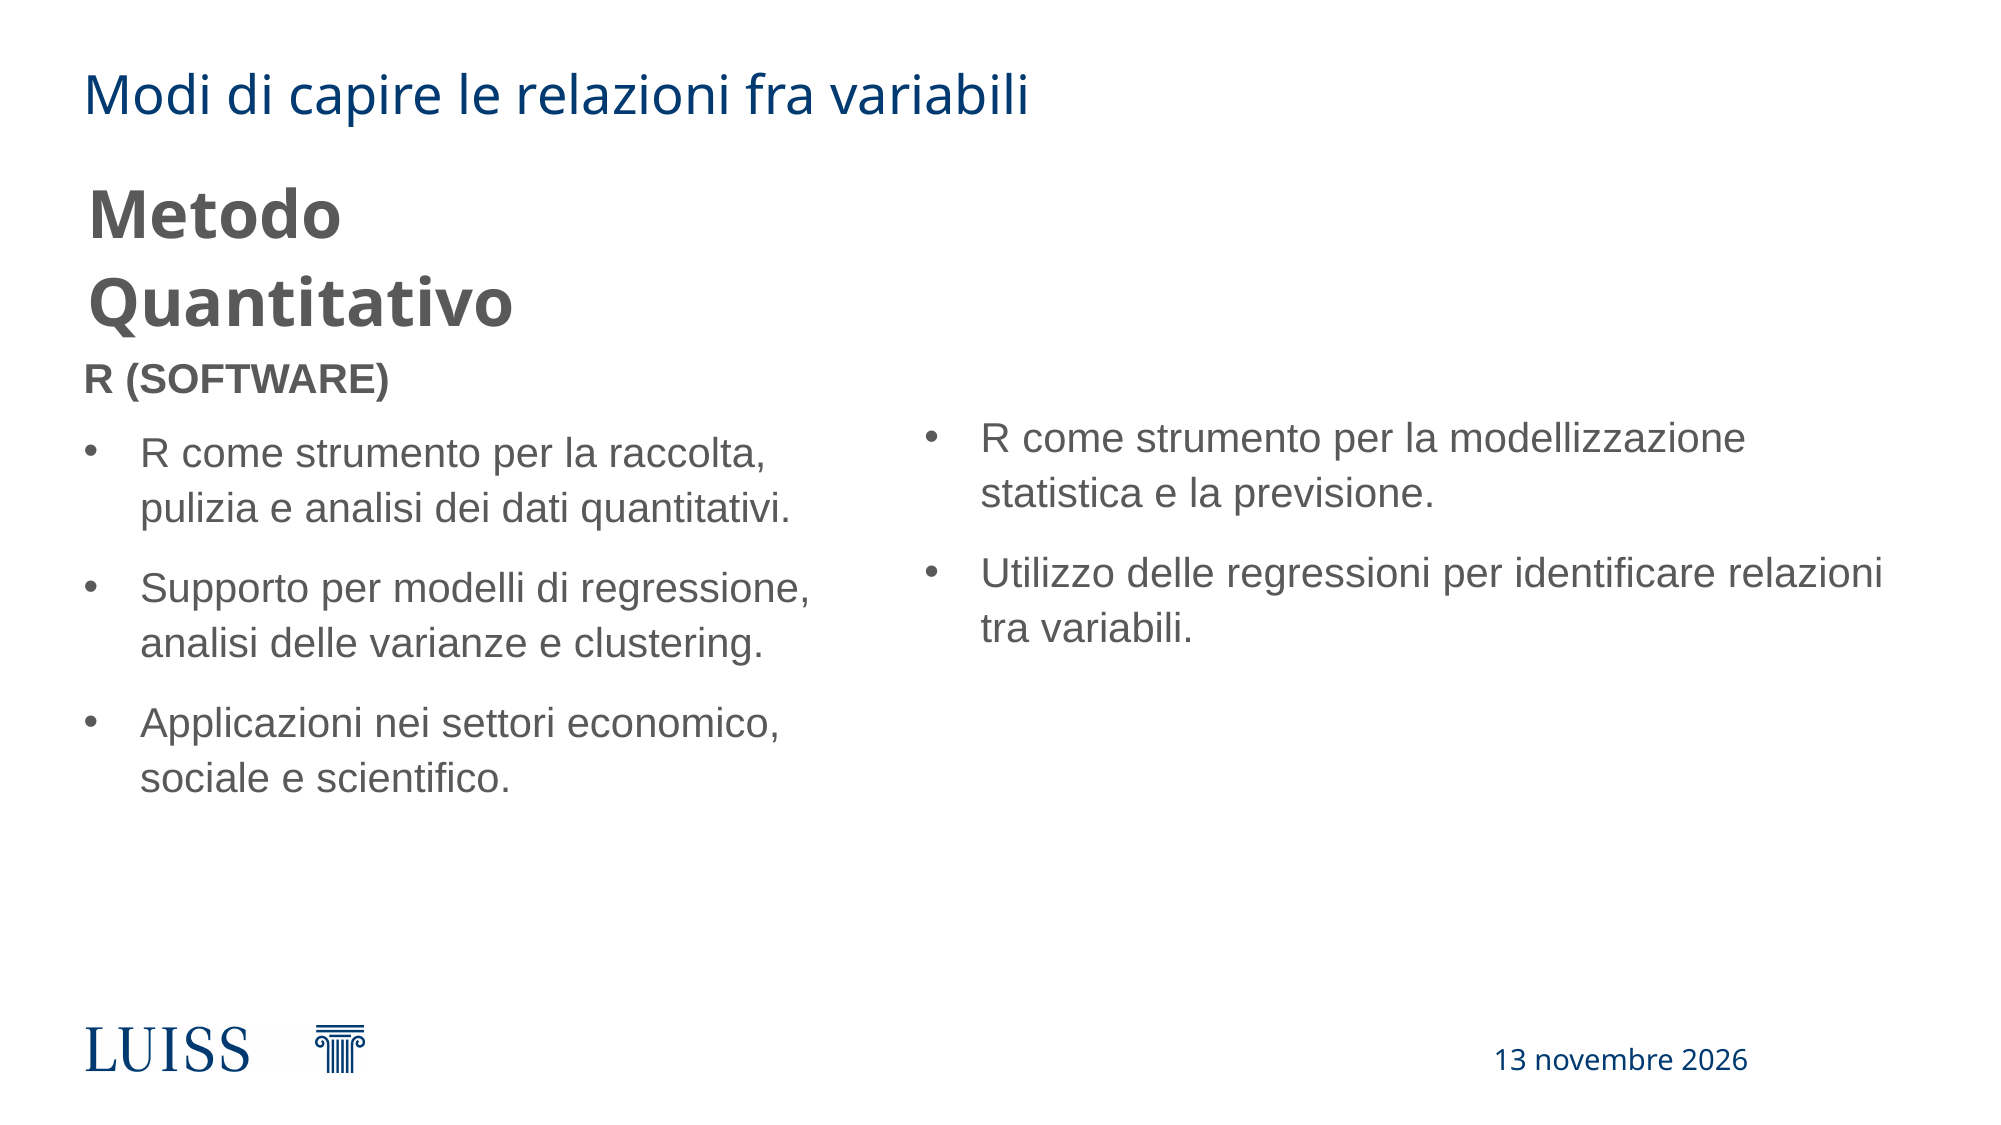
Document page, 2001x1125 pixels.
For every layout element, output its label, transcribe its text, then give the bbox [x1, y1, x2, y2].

text_box R come strumento per la raccolta, pulizia e analisi dei dati quantitativi. Supporto per modelli di regressione, analisi delle varianze e clustering. Applicazioni nei settori economico, sociale e scientifico. [68, 577, 846, 813]
title Modi di capire le relazioni fra variabili [68, 59, 1910, 223]
text_box R come strumento per la modellizzazione statistica e la previsione. Utilizzo delle regressioni per identificare relazioni tra variabili. [909, 398, 1910, 659]
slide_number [1385, 1021, 1761, 1081]
text_box R (SOFTWARE) [68, 173, 846, 577]
picture [84, 1025, 366, 1073]
